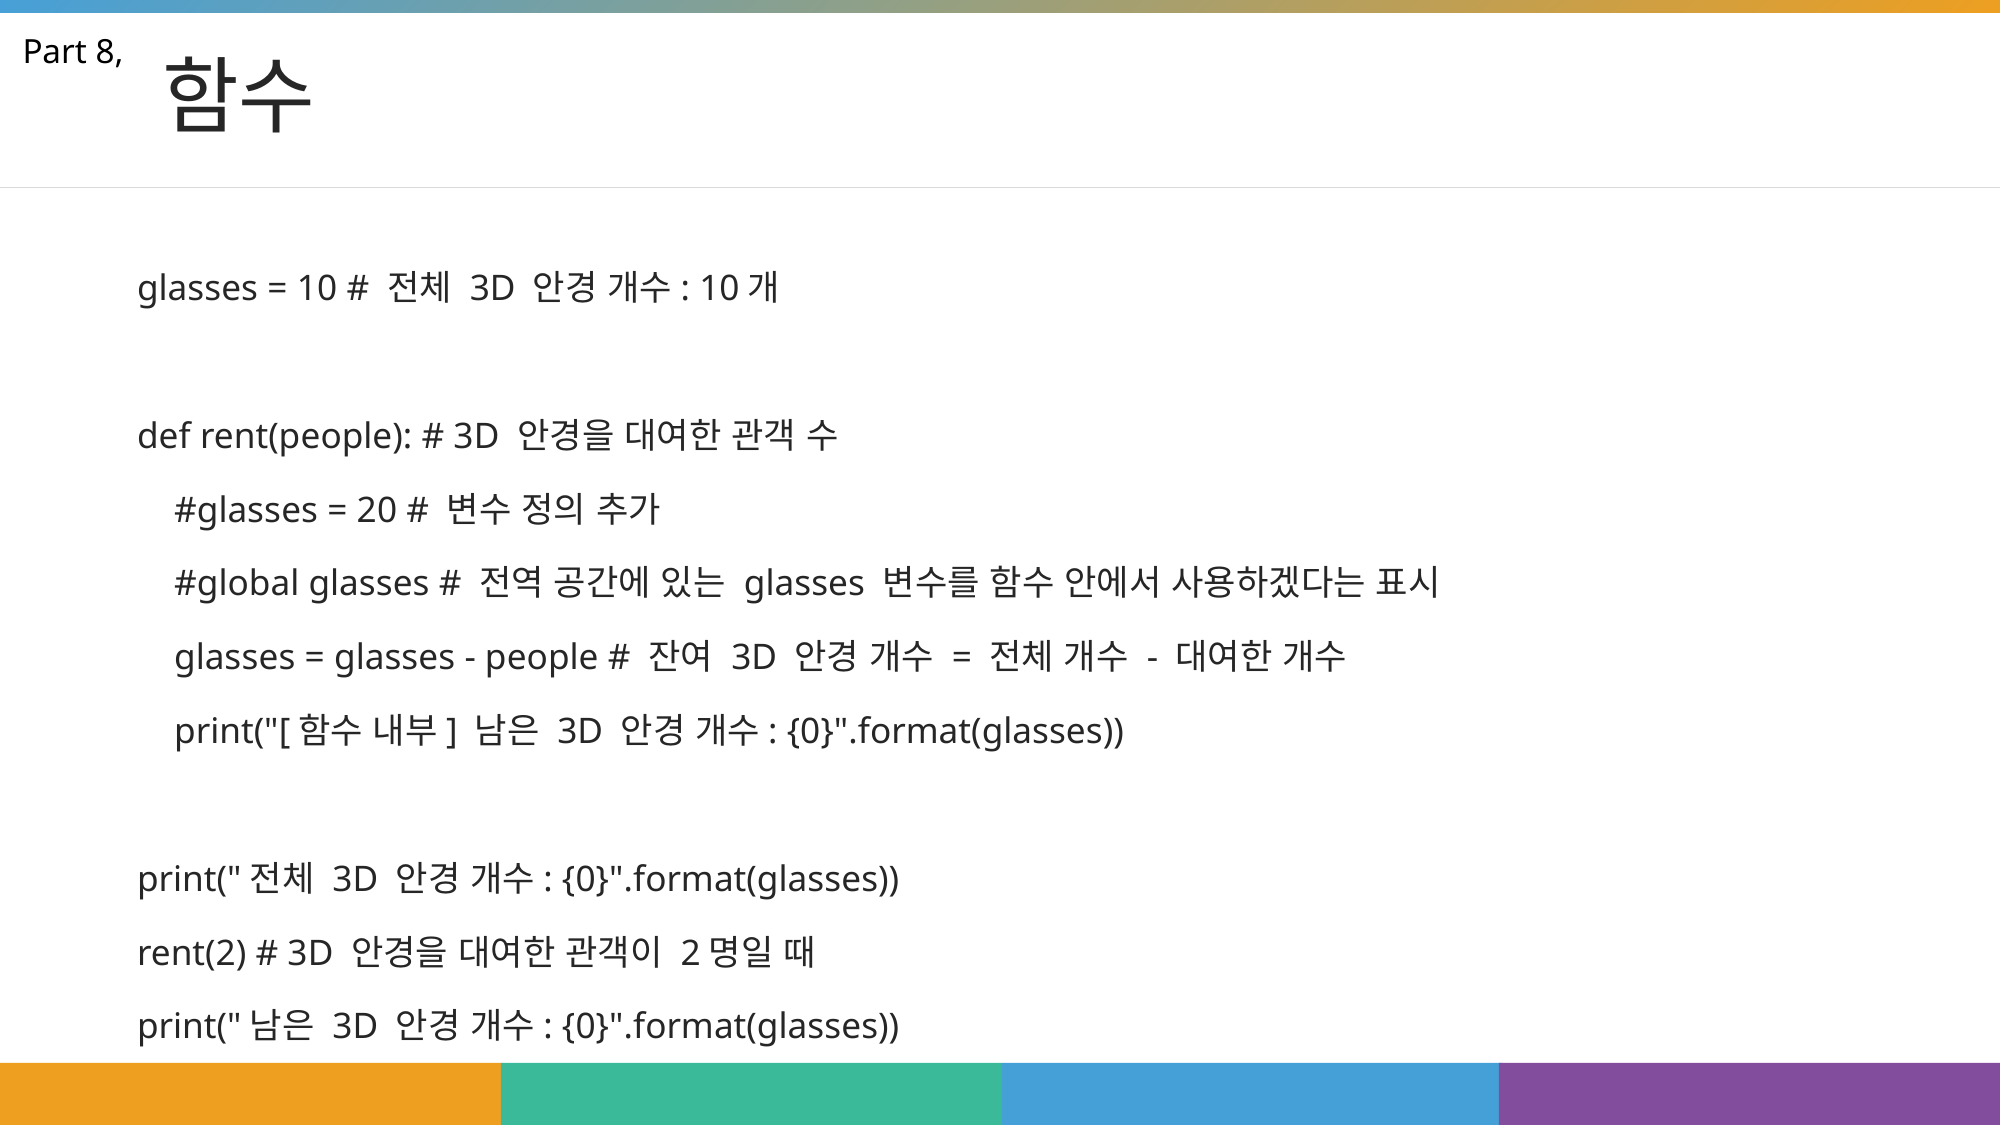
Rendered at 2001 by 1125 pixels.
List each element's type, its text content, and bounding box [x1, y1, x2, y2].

title 함수 [147, 20, 1853, 179]
list glasses = 10 # 전체 3D 안경 개수: 10개 def rent(people): # 3D 안경을 대여한 관객 수 #glasses = 20 # 변수 정의 추가 #global glasses # 전역 공간에 있는 glasses 변수를 함수 안에서 사용하겠다는 표시 glasses = glasses - people # 잔여 3D 안경 개수 = 전체 개수 - 대여한 개수 print("[함수 내부] 남은 3D 안경 개수: {0}".format(glasses)) print("전체 3D 안경 개수: {0}".format(glasses)) rent(2) # 3D 안경을 대여한 관객이 2명일 때 print("남은 3D 안경 개수: {0}".format(glasses)) [122, 253, 1928, 1059]
text_box [0, 0, 2000, 13]
text_box Part 8, [7, 22, 147, 78]
